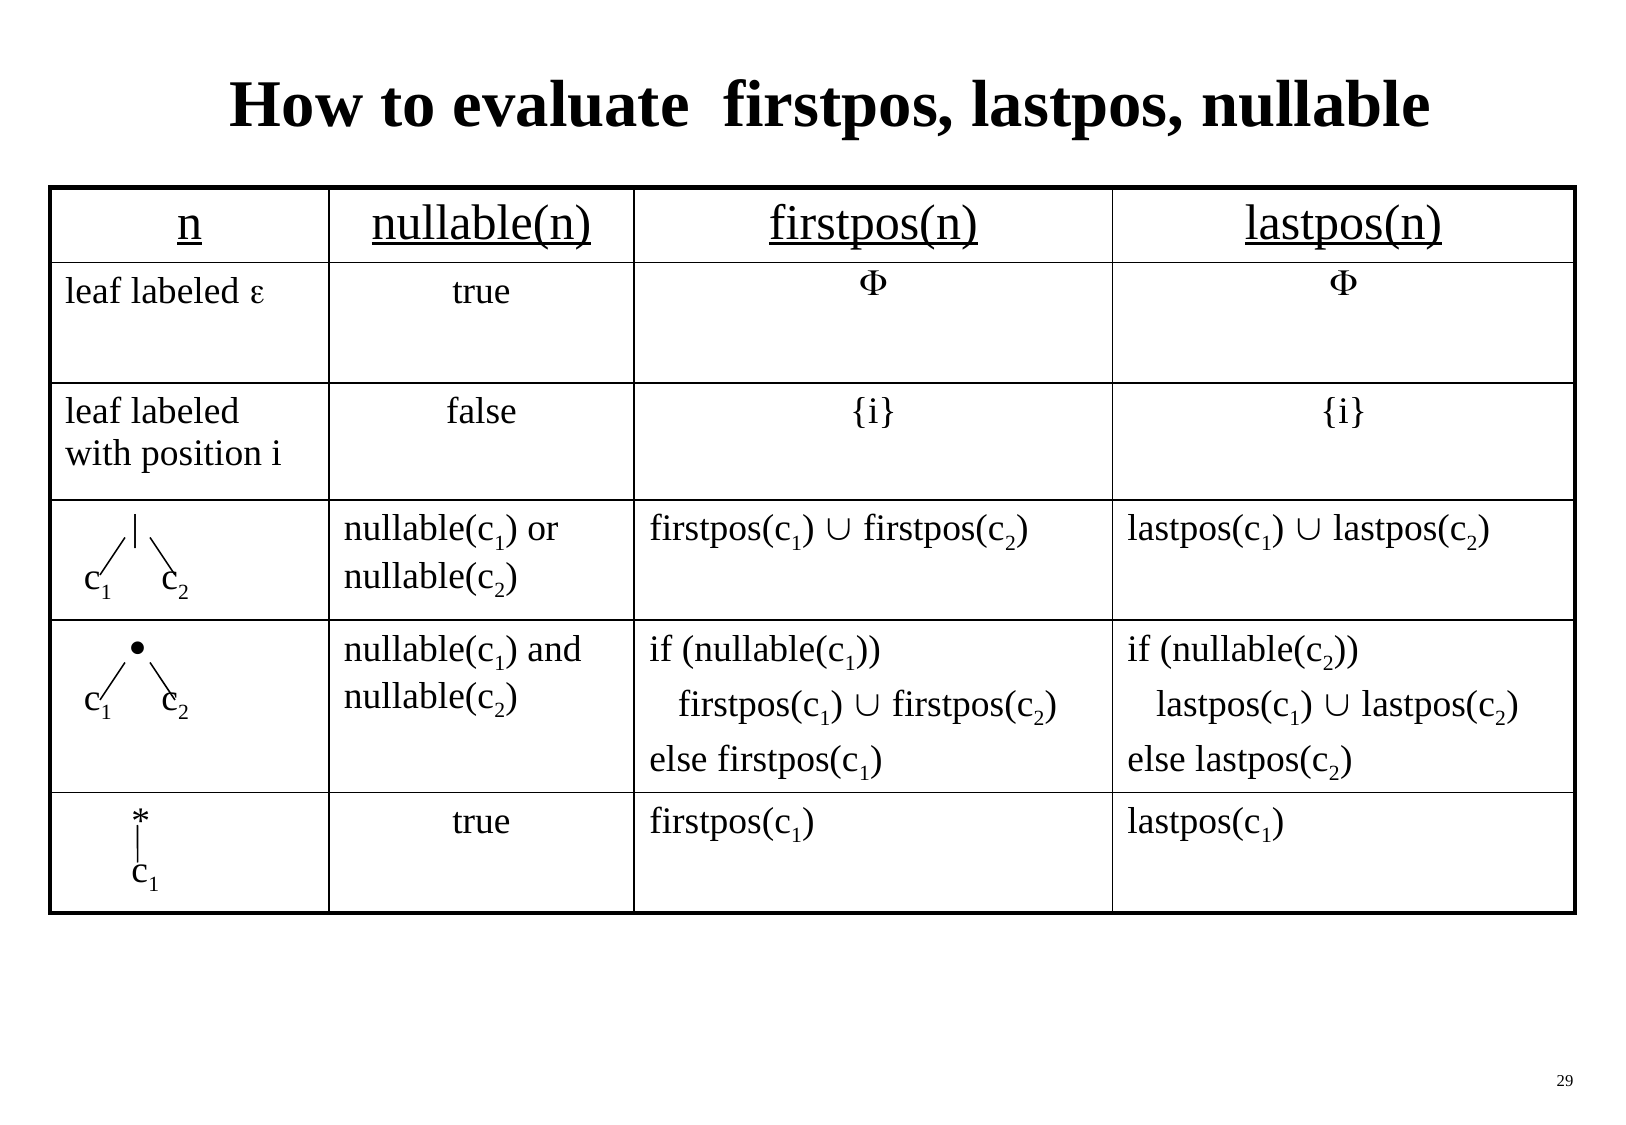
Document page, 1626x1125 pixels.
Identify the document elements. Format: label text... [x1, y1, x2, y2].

table_cell | c1 c2 [52, 501, 328, 619]
table_cell nullable(c1) or nullable(c2) [330, 501, 633, 619]
table_cell false [330, 384, 633, 499]
table_cell  [635, 263, 1112, 382]
table_header n [52, 190, 328, 262]
table_cell  c1 c2 [52, 621, 328, 792]
table_header nullable(n) [330, 190, 633, 262]
table_cell  [1113, 263, 1573, 382]
table_cell if (nullable(c2)) lastpos(c1)  lastpos(c2) else lastpos(c2) [1113, 621, 1573, 792]
table_cell if (nullable(c1)) firstpos(c1)  firstpos(c2) else firstpos(c1) [635, 621, 1112, 792]
table_cell * c1 [52, 793, 328, 911]
table_cell nullable(c1) and nullable(c2) [330, 621, 633, 792]
table_cell lastpos(c1) [1113, 793, 1573, 911]
table_cell leaf labeled with position i [52, 384, 328, 499]
table_header lastpos(n) [1113, 190, 1573, 262]
table_cell firstpos(c1)  firstpos(c2) [635, 501, 1112, 619]
table_cell lastpos(c1)  lastpos(c2) [1113, 501, 1573, 619]
table_cell firstpos(c1) [635, 793, 1112, 911]
table_header firstpos(n) [635, 190, 1112, 262]
table_cell {i} [635, 384, 1112, 499]
table_cell leaf labeled  [52, 263, 328, 382]
table_cell {i} [1113, 384, 1573, 499]
slide_number 29 [1250, 1062, 1589, 1100]
table_cell true [330, 793, 633, 911]
title How to evaluate firstpos, lastpos, nullable [62, 24, 1600, 175]
table_cell true [330, 263, 633, 382]
